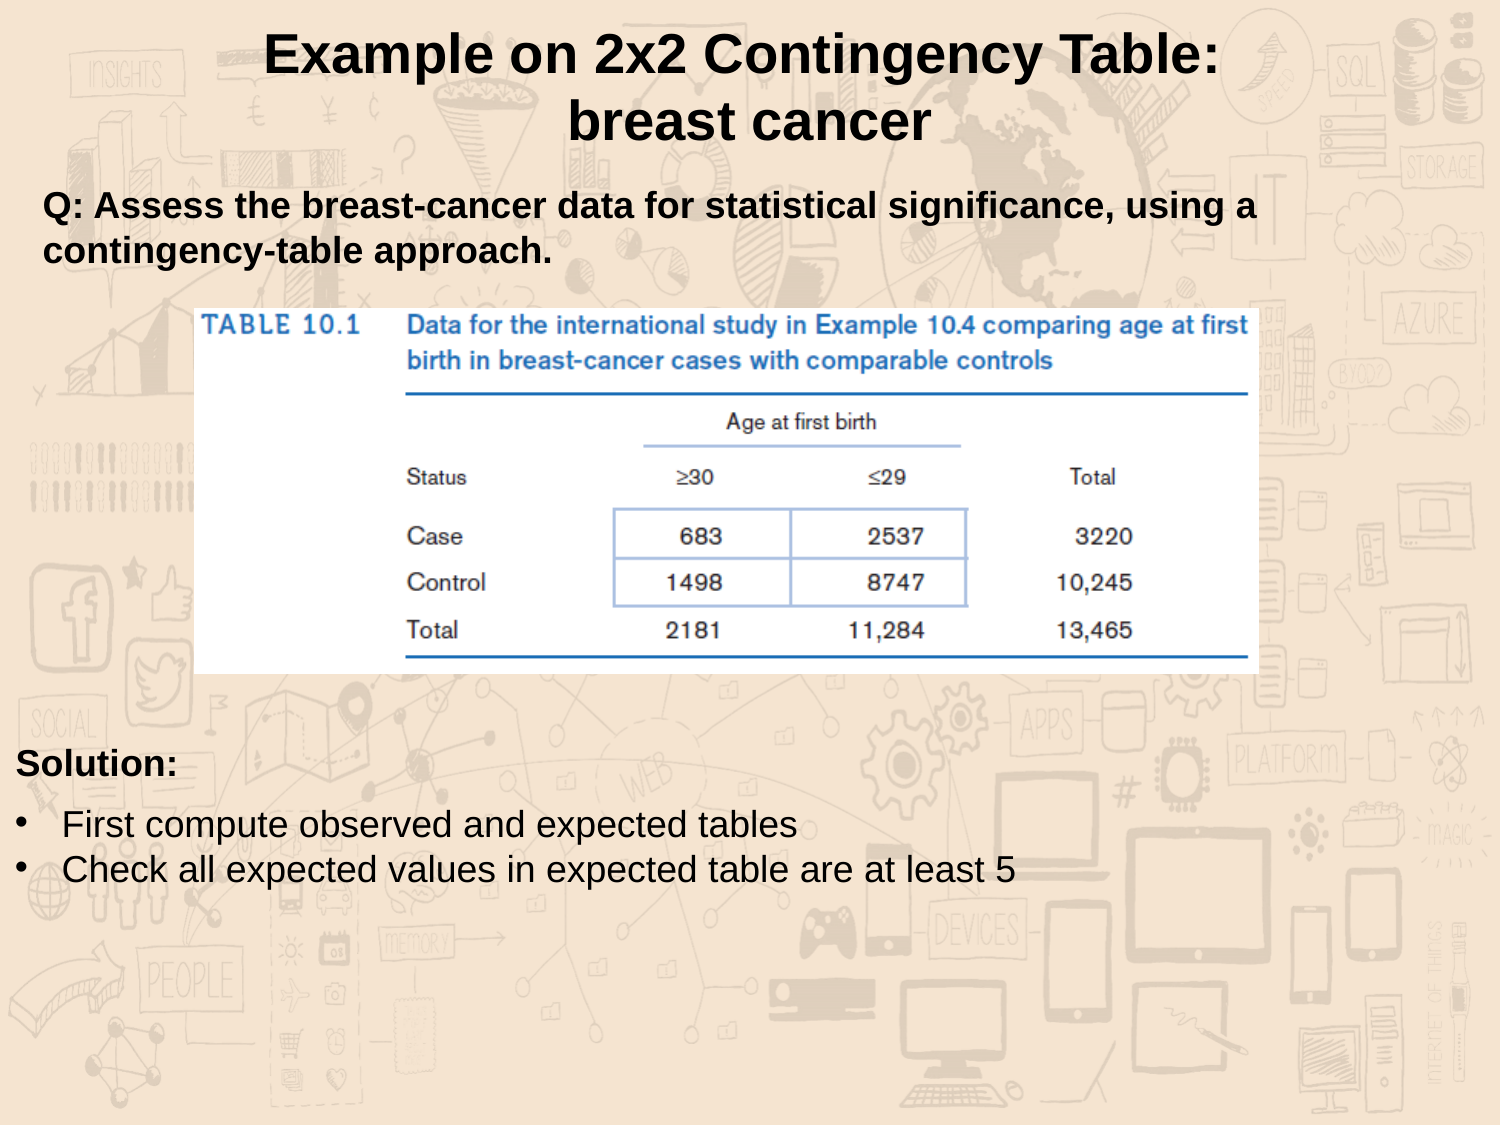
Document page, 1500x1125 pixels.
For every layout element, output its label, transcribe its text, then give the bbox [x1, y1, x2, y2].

picture [0, 0, 1500, 1125]
text_box First compute observed and expected tables Check all expected values in expected table are at least 5 [0, 792, 1420, 897]
text_box Solution: [0, 731, 194, 792]
text_box Example on 2x2 Contingency Table: breast cancer [227, 9, 1273, 160]
text_box Q: Assess the breast-cancer data for statistical significance, using a contingency-table approach. [27, 173, 1472, 279]
